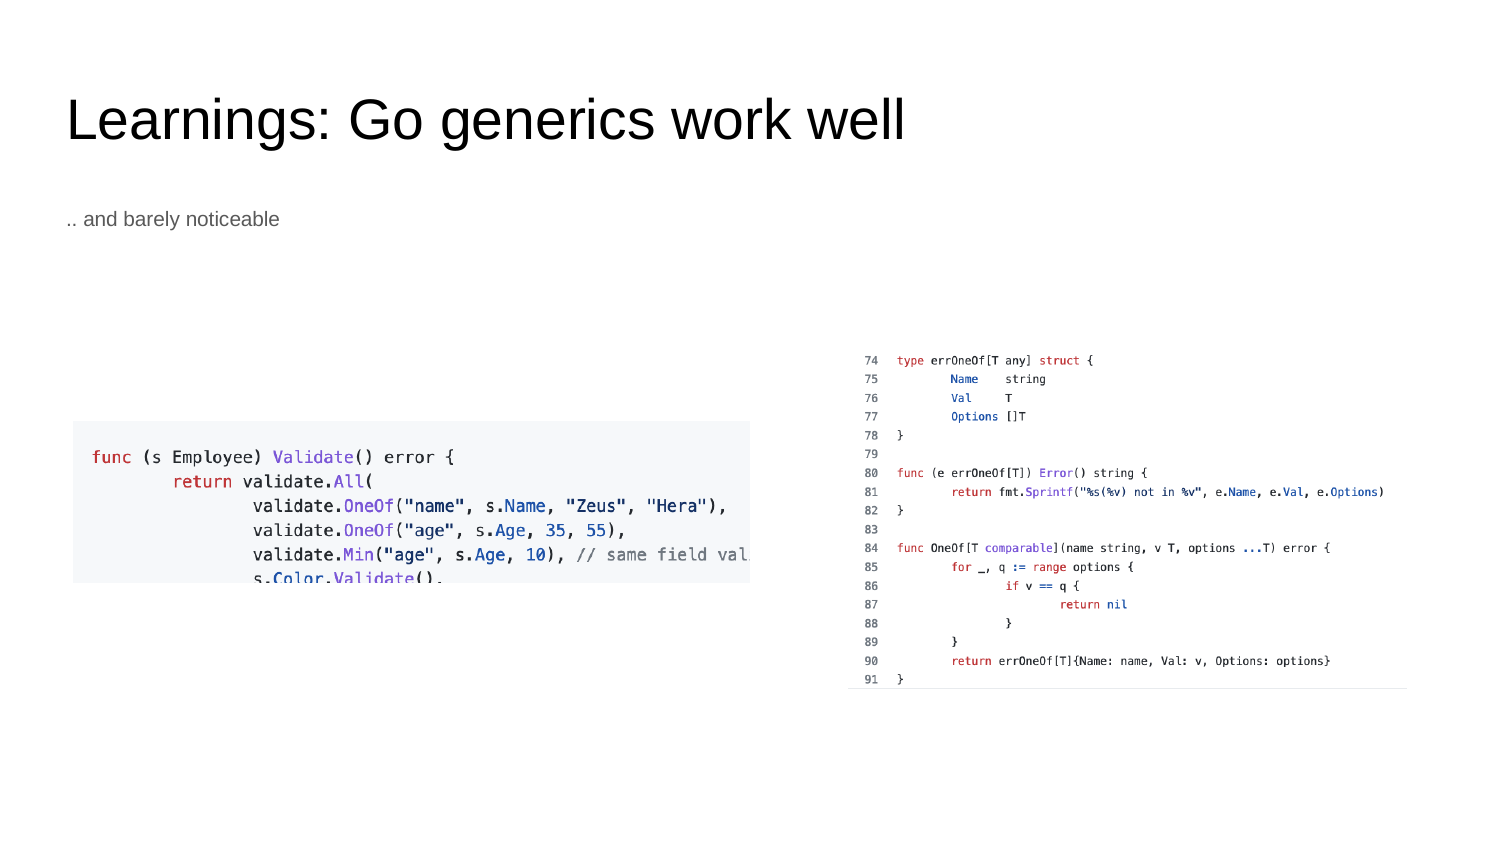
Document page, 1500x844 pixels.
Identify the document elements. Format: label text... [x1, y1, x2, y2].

picture [73, 421, 751, 584]
title Learnings: Go generics work well [51, 72, 1449, 167]
list .. and barely noticeable [51, 189, 1449, 750]
picture [848, 350, 1408, 690]
